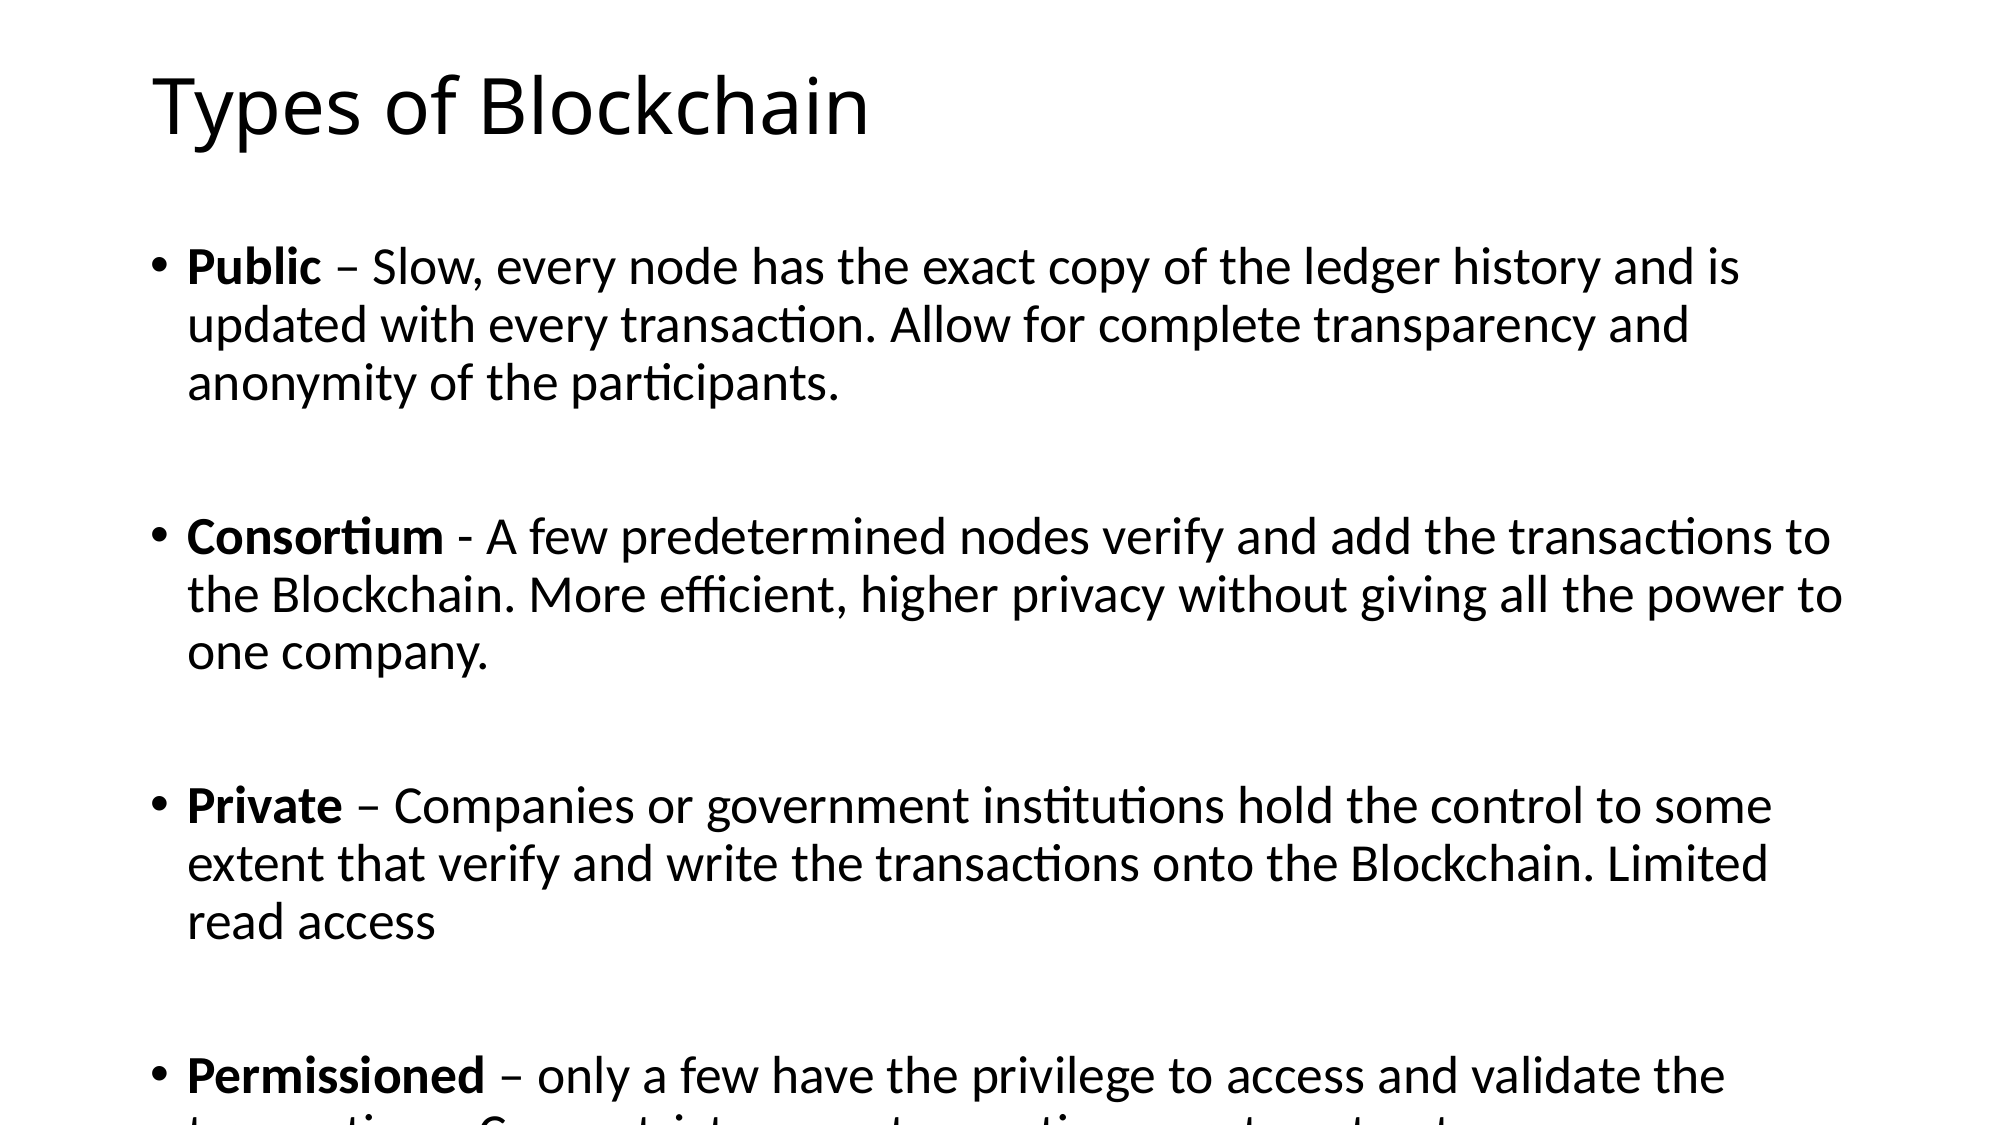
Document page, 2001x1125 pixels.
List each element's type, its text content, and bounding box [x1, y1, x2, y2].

title Types of Blockchain [137, 59, 1863, 160]
list Public – Slow, every node has the exact copy of the ledger history and is updated with every transaction. Allow for complete transparency and anonymity of the participants. Consortium - A few predetermined nodes verify and add the transactions to the Blockchain. More efficient, higher privacy without giving all the power to one company. Private – Companies or government institutions hold the control to some extent that verify and write the transactions onto the Blockchain. Limited read access Permissioned – only a few have the privilege to access and validate the transactions. Can restrict access to creating smart contracts. [135, 230, 1861, 1125]
